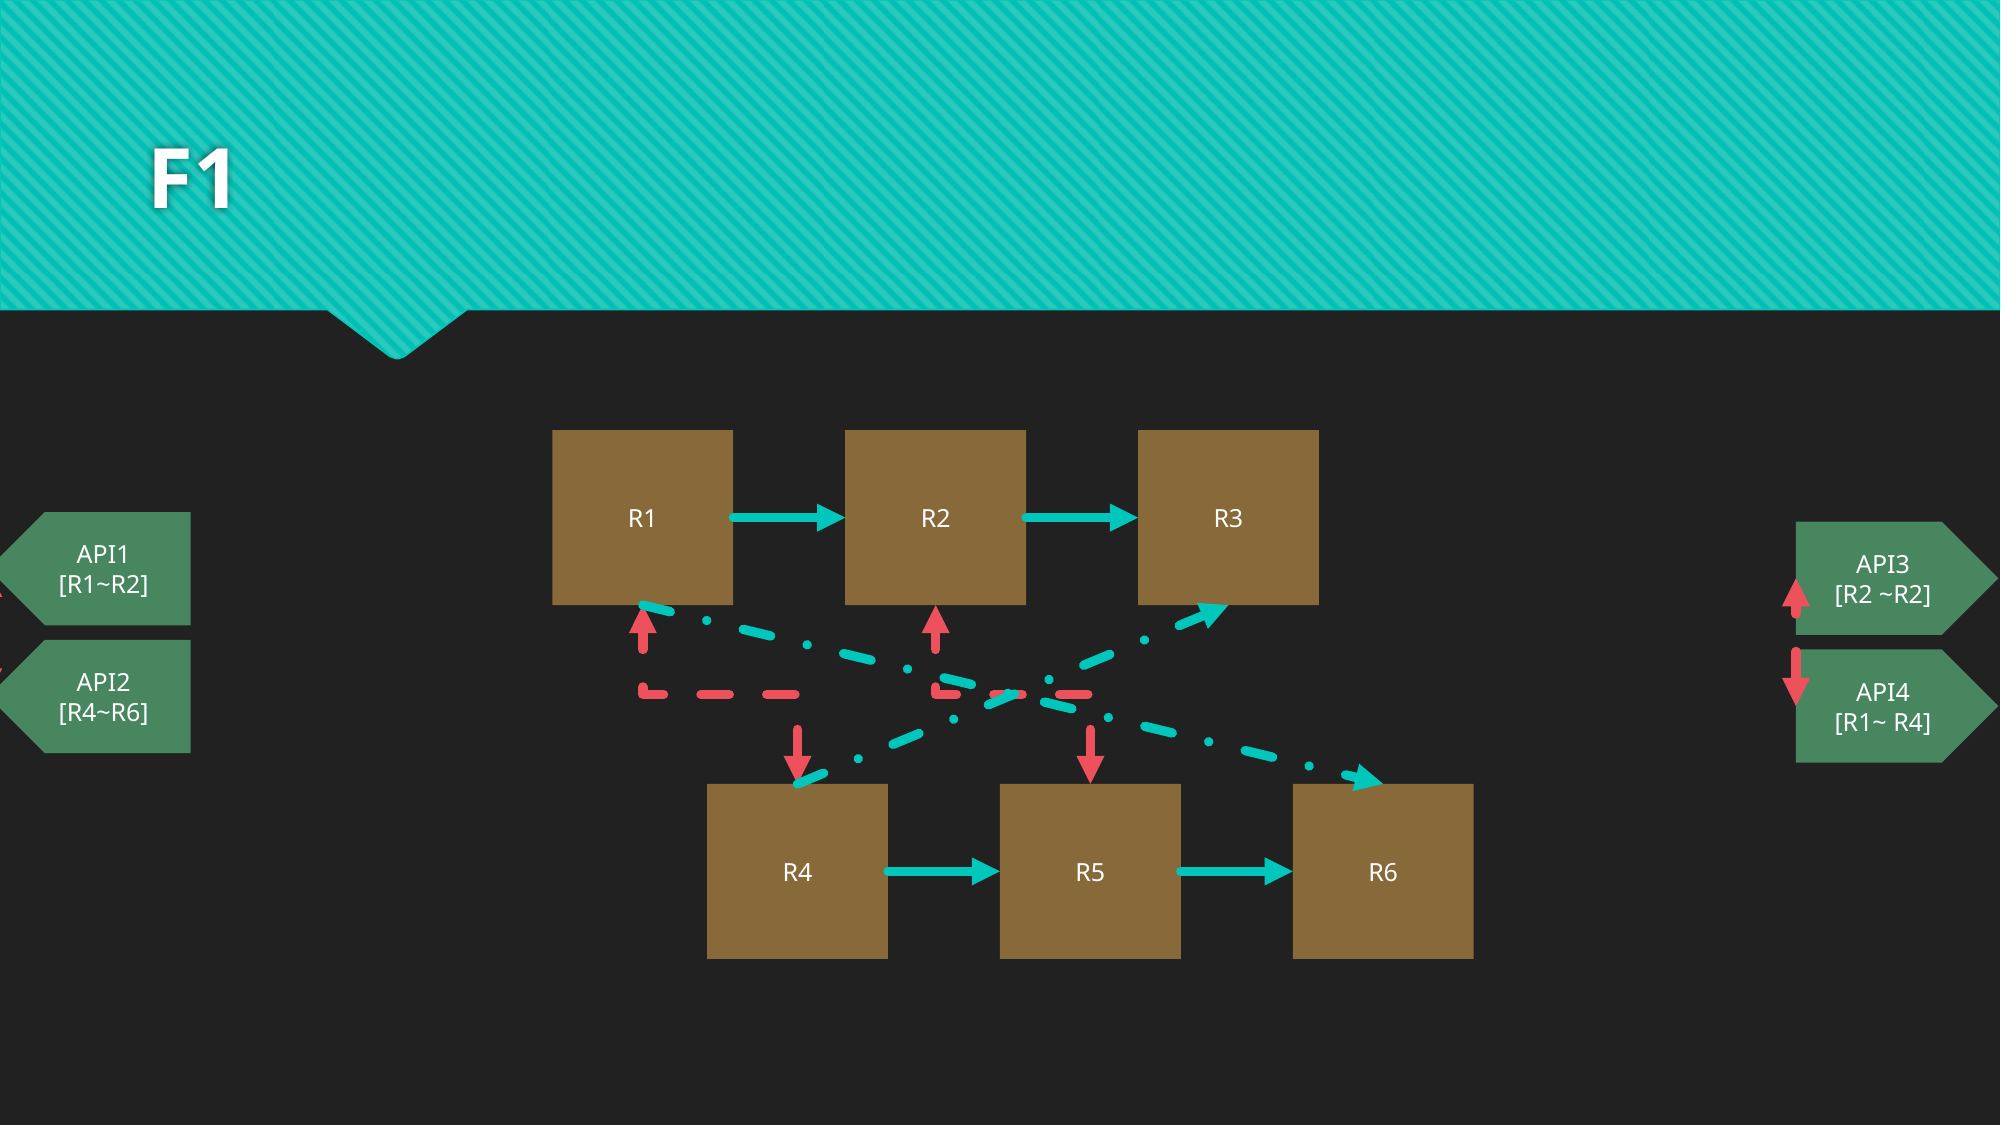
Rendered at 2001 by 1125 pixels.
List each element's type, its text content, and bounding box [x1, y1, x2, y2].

text_box R4 [707, 785, 888, 959]
text_box R6 [1292, 783, 1474, 959]
text_box API2 [R4~R6] [0, 639, 191, 754]
text_box R1 [552, 430, 734, 606]
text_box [630, 616, 642, 773]
text_box R5 [999, 785, 1181, 959]
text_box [642, 604, 797, 785]
text_box R2 [845, 430, 1027, 604]
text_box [1229, 604, 1384, 785]
title F1 [132, 73, 1868, 233]
text_box API4 [R1~ R4] [1795, 649, 1999, 763]
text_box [797, 604, 1229, 785]
text_box API1 [R1~R2] [0, 512, 191, 626]
text_box API3 [R2 ~R2] [1795, 521, 1999, 635]
text_box R3 [1138, 430, 1319, 604]
